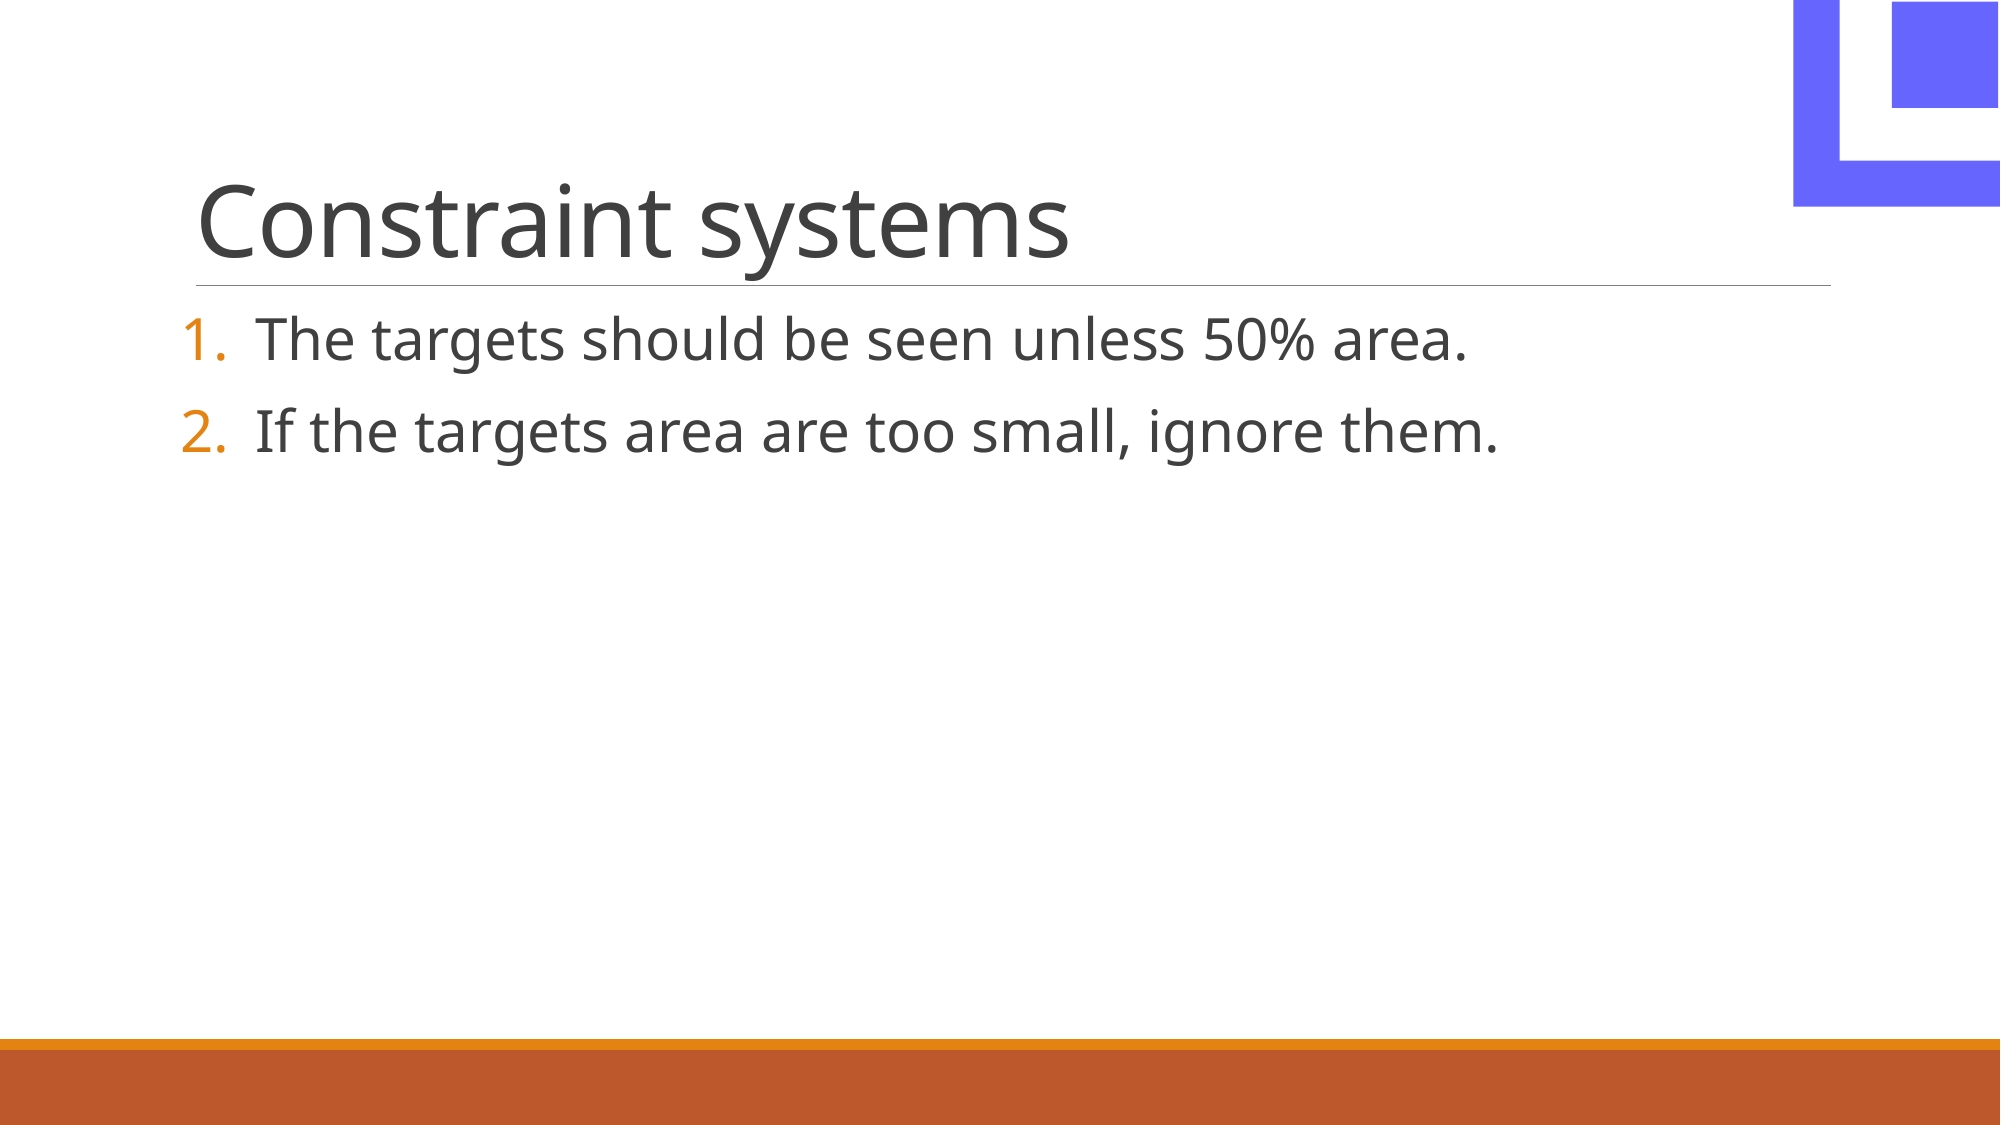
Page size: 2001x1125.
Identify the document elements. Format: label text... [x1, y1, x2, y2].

title Constraint systems [180, 47, 1830, 285]
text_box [1792, 0, 2000, 208]
list The targets should be seen unless 50% area. If the targets area are too small, ignore them. [180, 302, 1830, 963]
